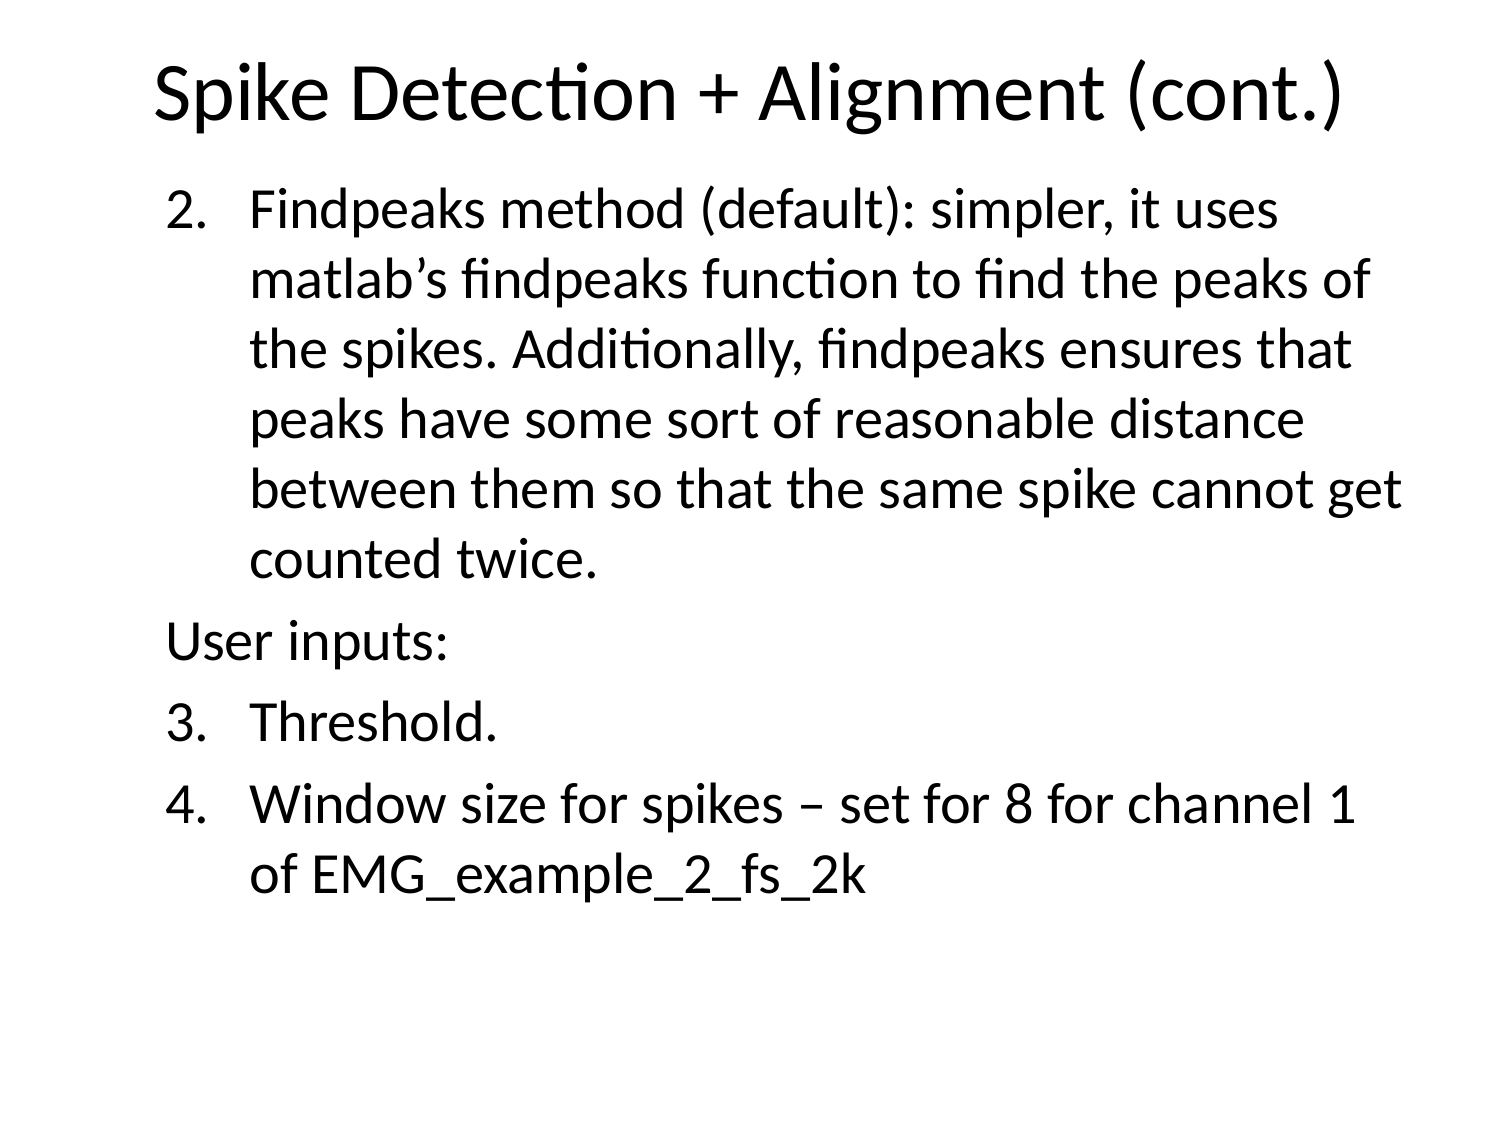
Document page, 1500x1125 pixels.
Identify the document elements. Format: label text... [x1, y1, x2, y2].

list Findpeaks method (default): simpler, it uses matlab’s findpeaks function to find the peaks of the spikes. Additionally, findpeaks ensures that peaks have some sort of reasonable distance between them so that the same spike cannot get counted twice. User inputs: Threshold. Window size for spikes – set for 8 for channel 1 of EMG_example_2_fs_2k [75, 162, 1425, 1038]
title Spike Detection + Alignment (cont.) [75, 24, 1425, 150]
